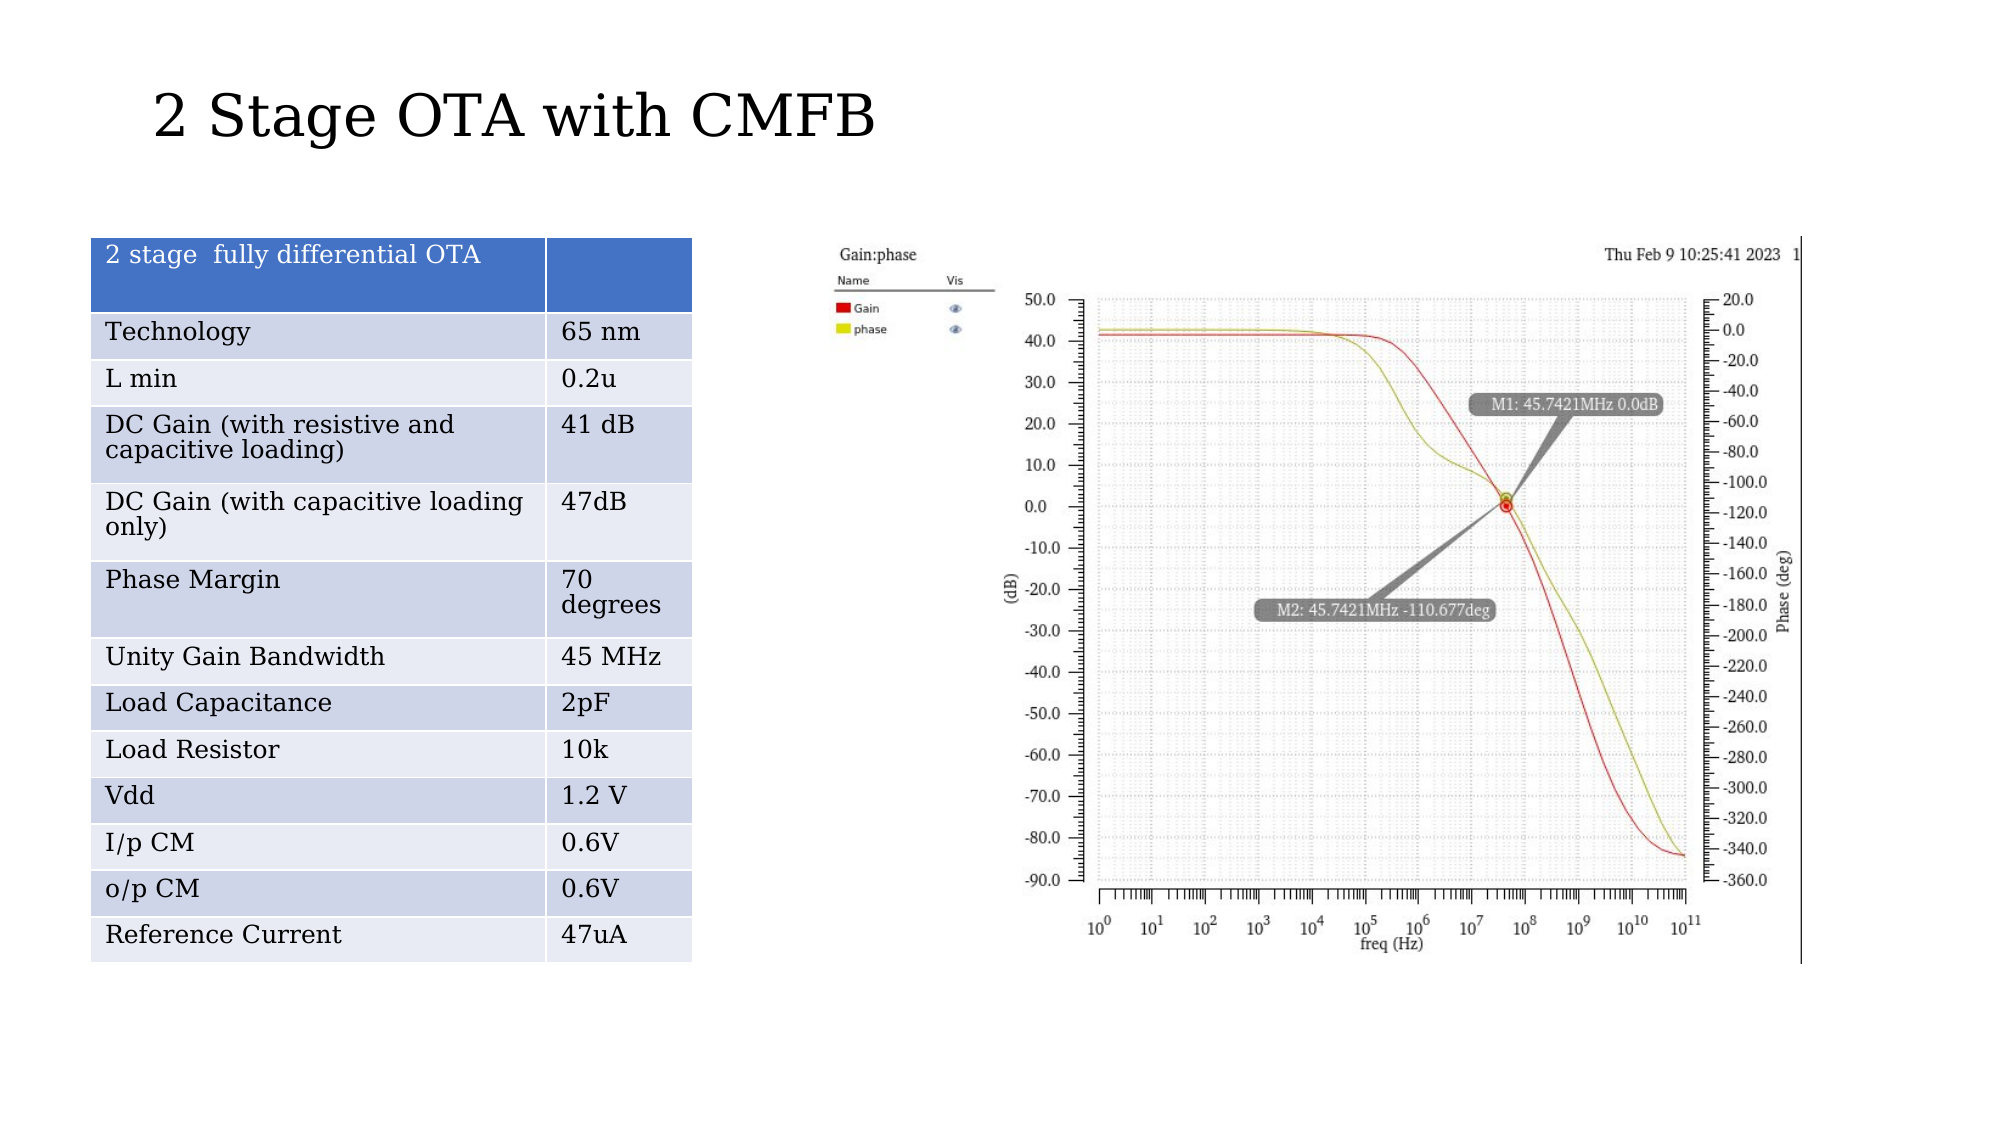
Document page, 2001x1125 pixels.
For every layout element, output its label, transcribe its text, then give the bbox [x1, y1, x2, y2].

table_cell Vdd [91, 778, 545, 823]
table_cell Technology [91, 314, 545, 359]
picture [829, 236, 1802, 964]
table_cell DC Gain (with resistive and capacitive loading) [91, 407, 545, 483]
table_cell DC Gain (with capacitive loading only) [91, 484, 545, 560]
table_cell Unity Gain Bandwidth [91, 639, 545, 684]
table_header 2 stage fully differential OTA [91, 238, 545, 312]
table_header [547, 238, 692, 312]
table_cell 2pF [547, 686, 692, 730]
title 2 Stage OTA with CMFB [137, 59, 1863, 175]
table_cell 0.2u [547, 361, 692, 405]
table_cell Load Resistor [91, 732, 545, 777]
table_cell I/p CM [91, 825, 545, 869]
table_cell 70 degrees [547, 562, 692, 637]
table_cell 10k [547, 732, 692, 777]
table_cell 0.6V [547, 825, 692, 869]
table_cell Reference Current [91, 918, 545, 962]
table_cell Phase Margin [91, 562, 545, 637]
table_cell 45 MHz [547, 639, 692, 684]
table_cell L min [91, 361, 545, 405]
table_cell 0.6V [547, 871, 692, 916]
table_cell Load Capacitance [91, 686, 545, 730]
table_cell 1.2 V [547, 778, 692, 823]
table_cell 47uA [547, 918, 692, 962]
table_cell 41 dB [547, 407, 692, 483]
table_cell 47dB [547, 484, 692, 560]
table_cell o/p CM [91, 871, 545, 916]
table_cell 65 nm [547, 314, 692, 359]
